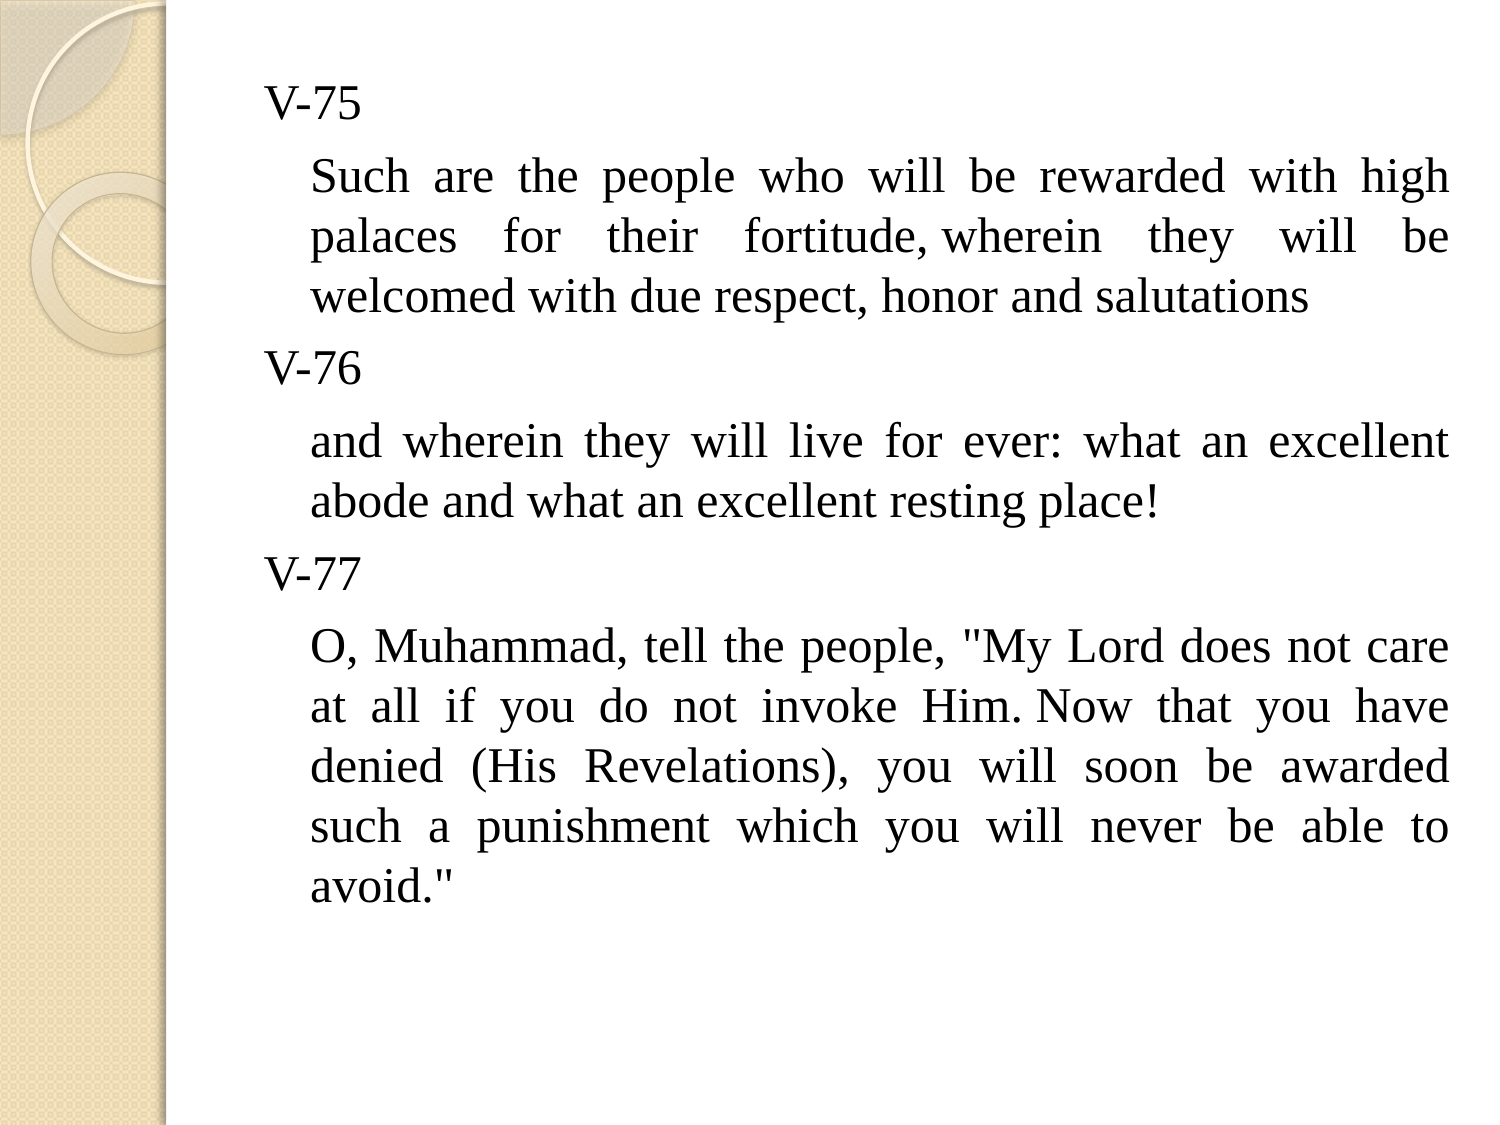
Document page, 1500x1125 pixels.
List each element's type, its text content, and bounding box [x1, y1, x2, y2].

list V-75 Such are the people who will be rewarded with high palaces for their fortitude, wherein they will be welcomed with due respect, honor and salutations V-76 and wherein they will live for ever: what an excellent abode and what an excellent resting place! V-77 O, Muhammad, tell the people, "My Lord does not care at all if you do not invoke Him. Now that you have denied (His Revelations), you will soon be awarded such a punishment which you will never be able to avoid." [235, 62, 1466, 1025]
